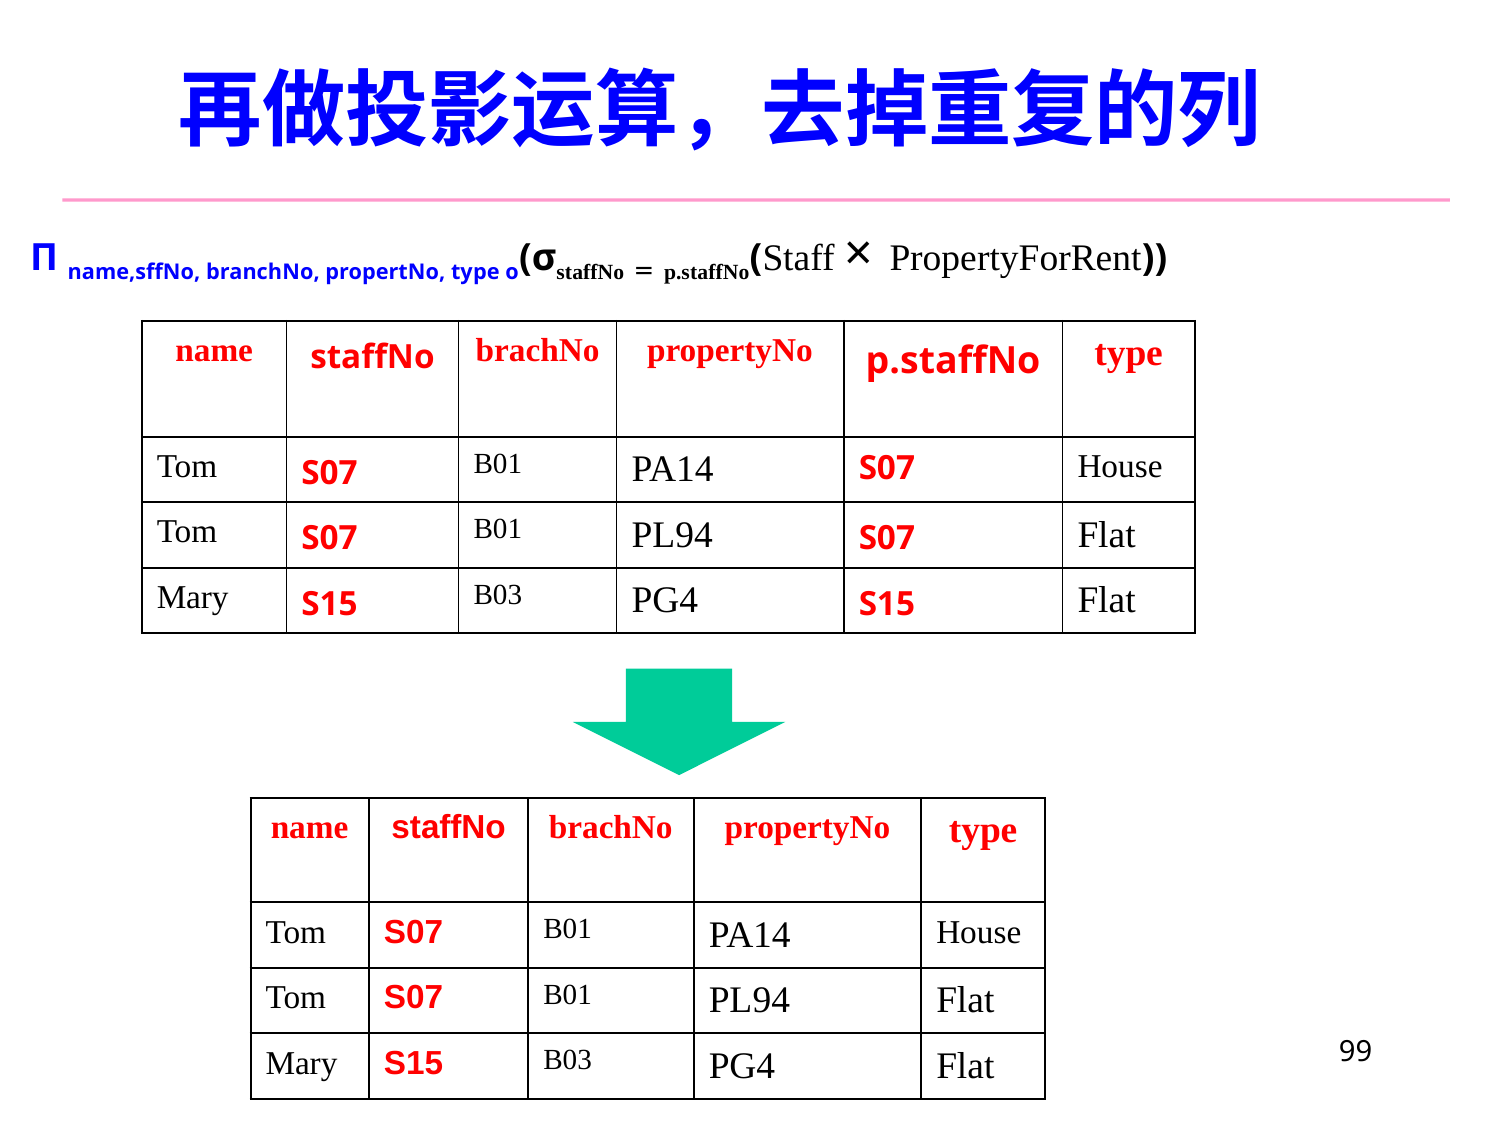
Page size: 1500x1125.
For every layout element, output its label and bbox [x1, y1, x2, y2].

table_cell [845, 438, 1062, 501]
table_header [459, 322, 616, 436]
table_cell [922, 903, 1044, 967]
table_header [529, 799, 693, 901]
list [14, 212, 1500, 288]
table_cell [143, 503, 286, 567]
table_cell [370, 1034, 527, 1098]
table_cell [695, 1034, 920, 1098]
table_cell [529, 1034, 693, 1098]
table_header [617, 322, 843, 436]
table_cell [922, 1034, 1044, 1098]
table_cell [1063, 438, 1194, 501]
table_cell [252, 1034, 368, 1098]
table_cell [459, 569, 616, 632]
table_header [695, 799, 920, 901]
table_cell [529, 903, 693, 967]
table_cell [287, 569, 458, 632]
slide_number [1074, 1025, 1388, 1100]
table_cell [1063, 569, 1194, 632]
table_cell [695, 969, 920, 1032]
table_cell [922, 969, 1044, 1032]
table_cell [1063, 503, 1194, 567]
table_cell [617, 569, 843, 632]
table_cell [695, 903, 920, 967]
table_header [143, 322, 286, 436]
table_header [252, 799, 368, 901]
table_cell [370, 969, 527, 1032]
table_cell [143, 438, 286, 501]
table_header [922, 799, 1044, 901]
table_header [287, 322, 458, 436]
table_cell [459, 503, 616, 567]
table_cell [287, 438, 458, 501]
table_header [1063, 322, 1194, 436]
table_header [845, 322, 1062, 436]
table_cell [617, 503, 843, 567]
table_cell [845, 569, 1062, 632]
table_cell [529, 969, 693, 1032]
table_cell [287, 503, 458, 567]
table_cell [459, 438, 616, 501]
table_cell [252, 903, 368, 967]
table_cell [617, 438, 843, 501]
table_cell [370, 903, 527, 967]
table_header [370, 799, 527, 901]
table_cell [143, 569, 286, 632]
table_cell [252, 969, 368, 1032]
table_cell [845, 503, 1062, 567]
title [14, 24, 1426, 188]
